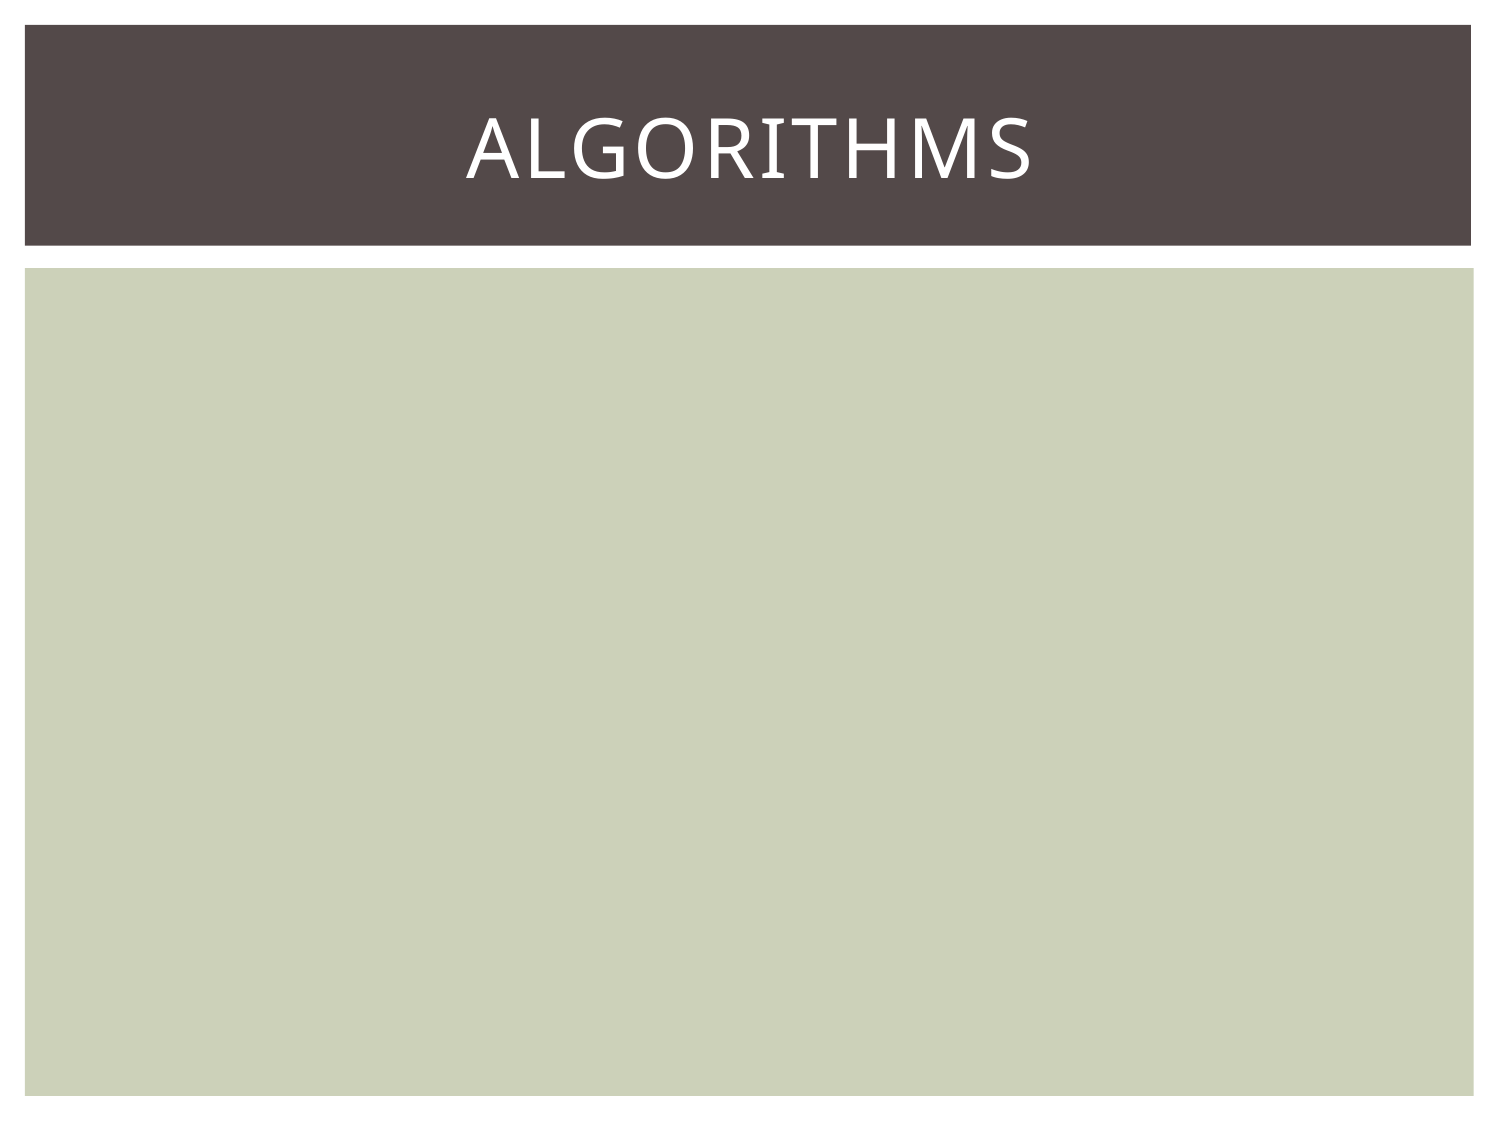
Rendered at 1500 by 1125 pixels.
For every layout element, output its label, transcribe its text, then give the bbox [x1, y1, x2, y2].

title Algorithms [62, 58, 1438, 232]
